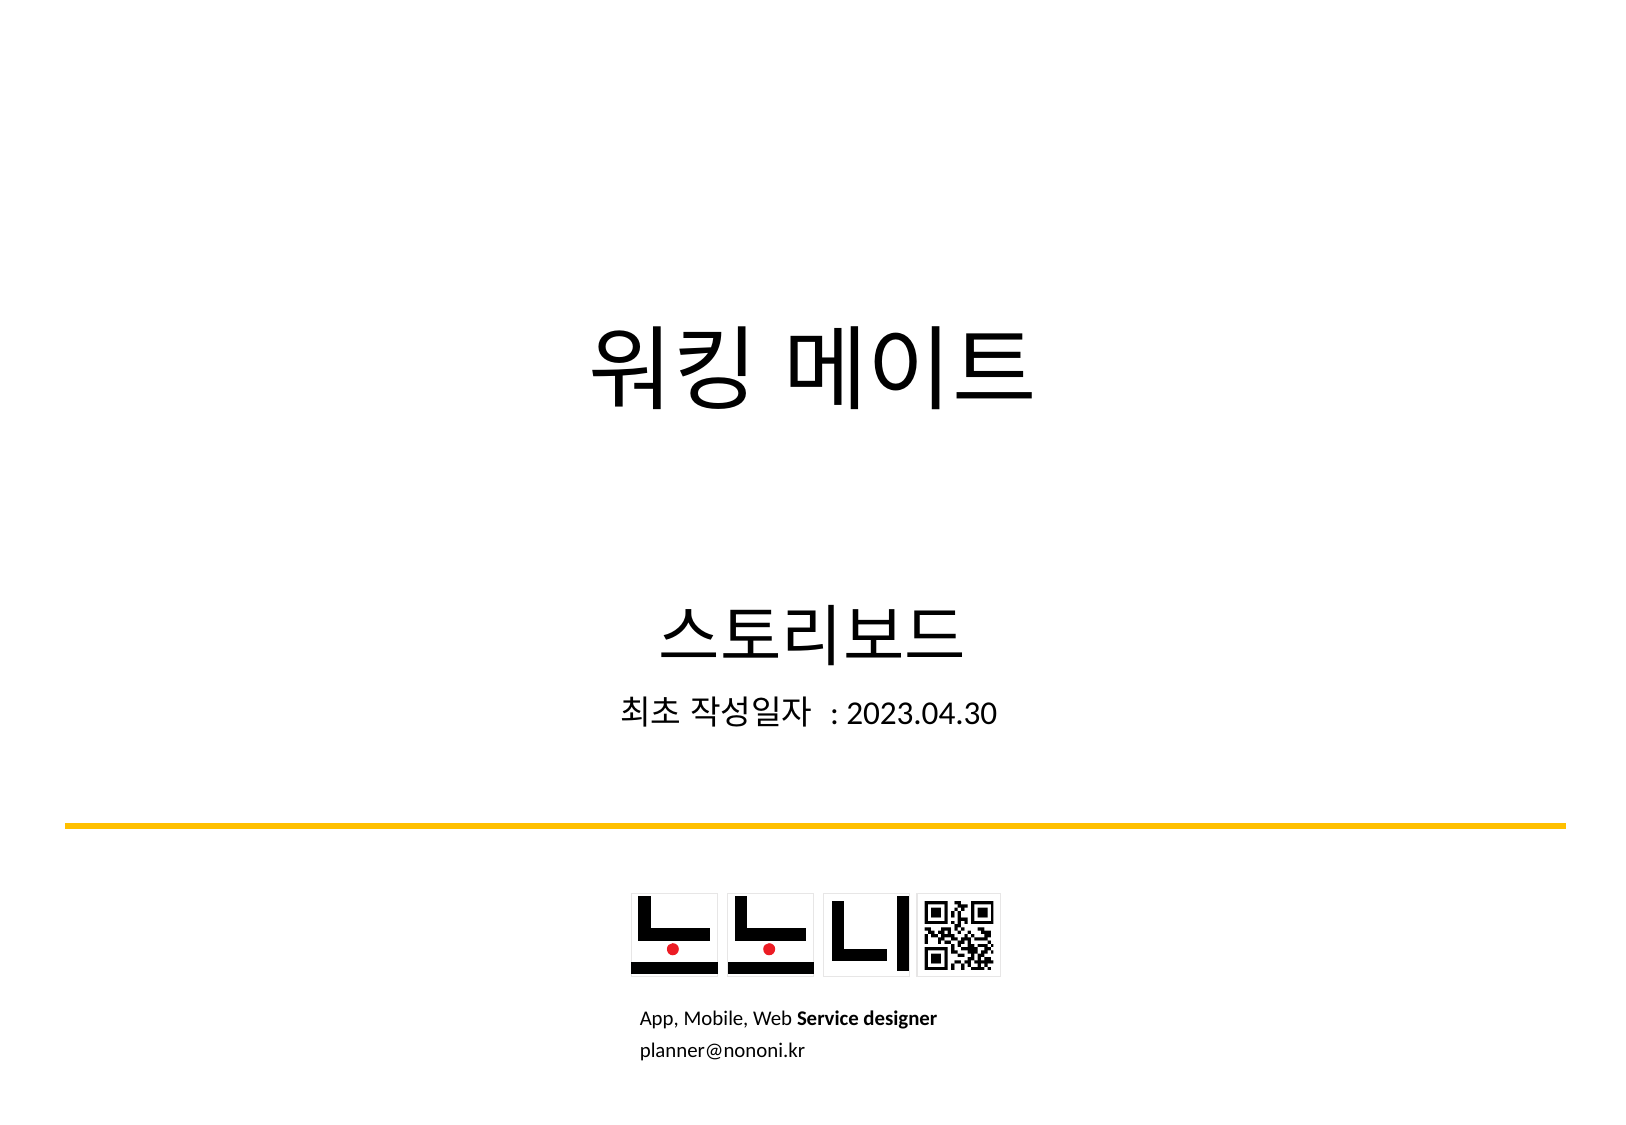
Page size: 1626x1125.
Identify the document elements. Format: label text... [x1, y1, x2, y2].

text_box 워킹 메이트 [248, 311, 1378, 434]
text_box 스토리보드 최초 작성일자 : 2023.04.30 [615, 595, 1010, 743]
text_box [625, 893, 1001, 1083]
